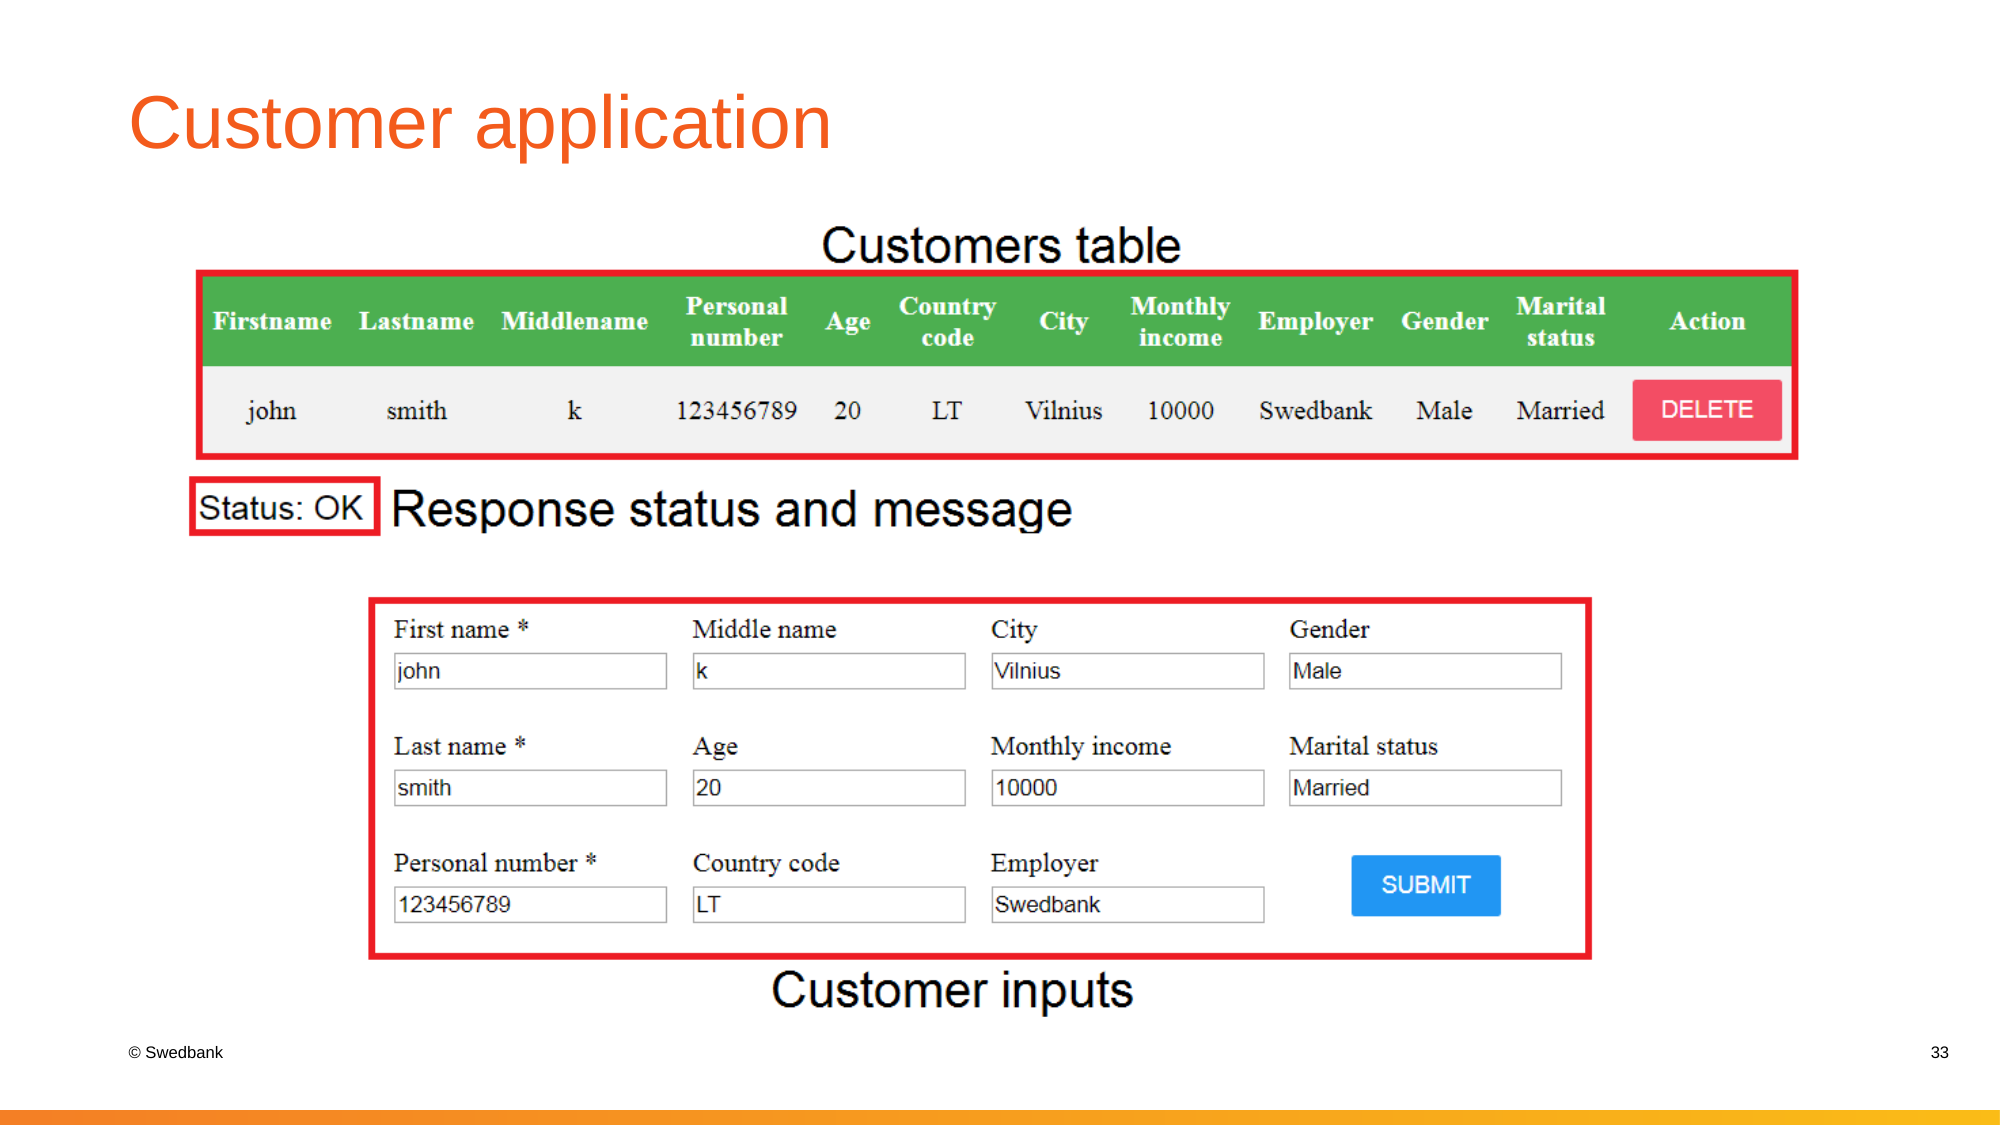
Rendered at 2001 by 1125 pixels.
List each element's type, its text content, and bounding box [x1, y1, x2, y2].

picture [173, 201, 1823, 1036]
picture [0, 1110, 2000, 1125]
slide_number 33 [1927, 1041, 1950, 1064]
title Customer application [128, 78, 1636, 253]
